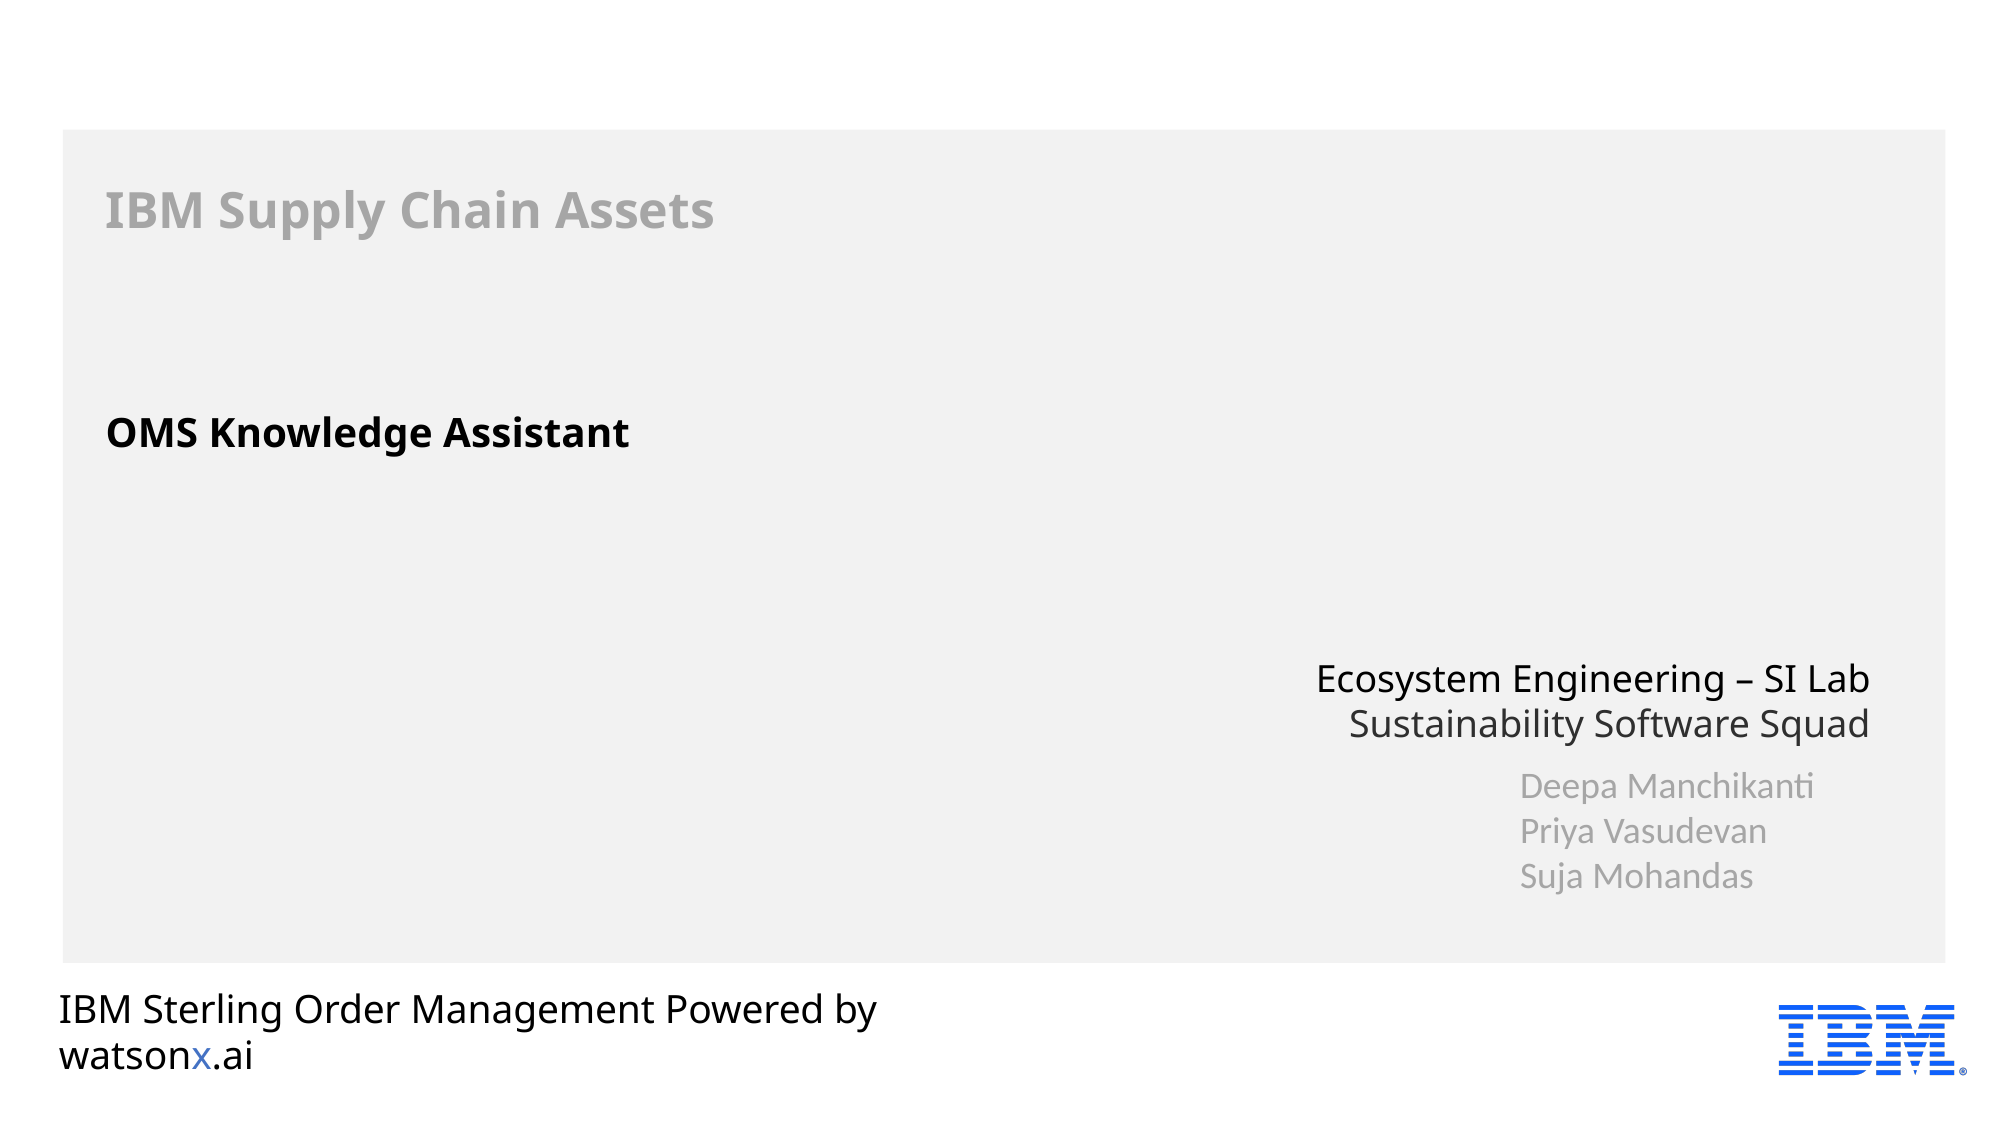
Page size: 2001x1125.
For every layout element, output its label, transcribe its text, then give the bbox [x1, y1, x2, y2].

text_box Deepa Manchikanti Priya Vasudevan Suja Mohandas [1505, 753, 1879, 904]
text_box Ecosystem Engineering – SI Lab Sustainability Software Squad [1294, 647, 1886, 753]
text_box IBM Sterling Order Management Powered by watsonx.ai [44, 976, 1048, 1085]
picture [1709, 935, 2000, 1125]
text_box [62, 129, 1946, 963]
text_box IBM Supply Chain Assets [90, 148, 1682, 276]
title OMS Knowledge Assistant [90, 300, 1666, 586]
